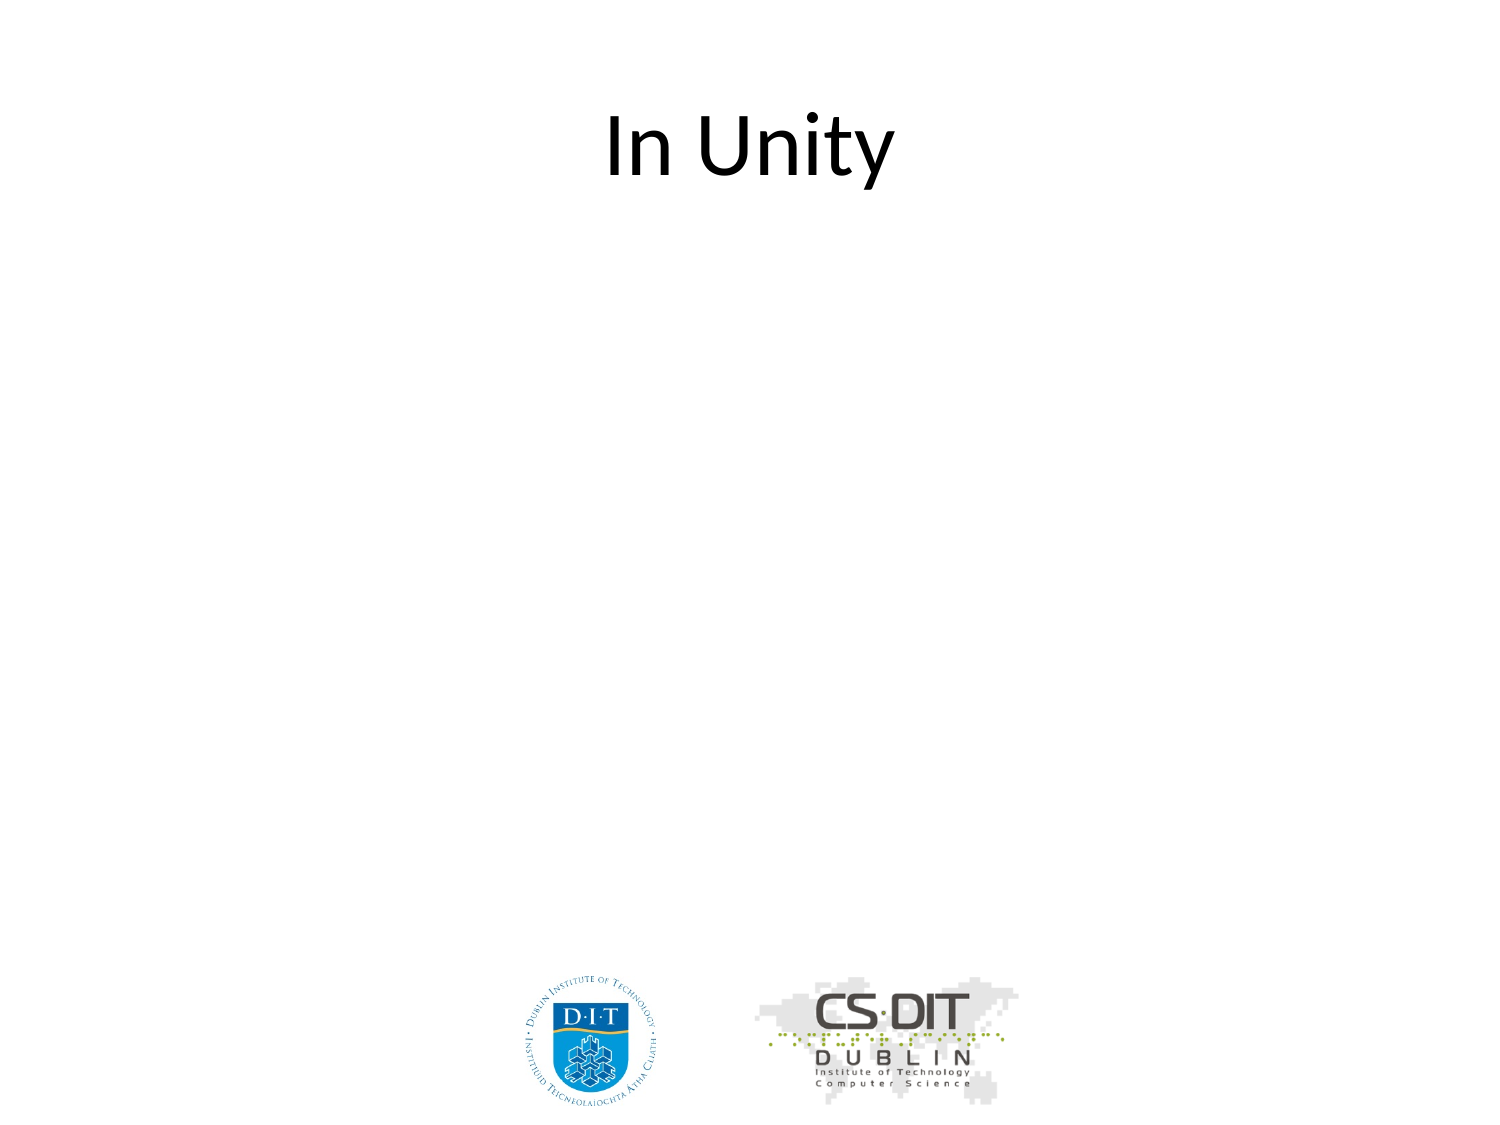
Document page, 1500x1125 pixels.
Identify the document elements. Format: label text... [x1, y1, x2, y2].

picture [525, 976, 656, 1106]
title In Unity [75, 45, 1425, 233]
picture [738, 938, 1034, 1125]
